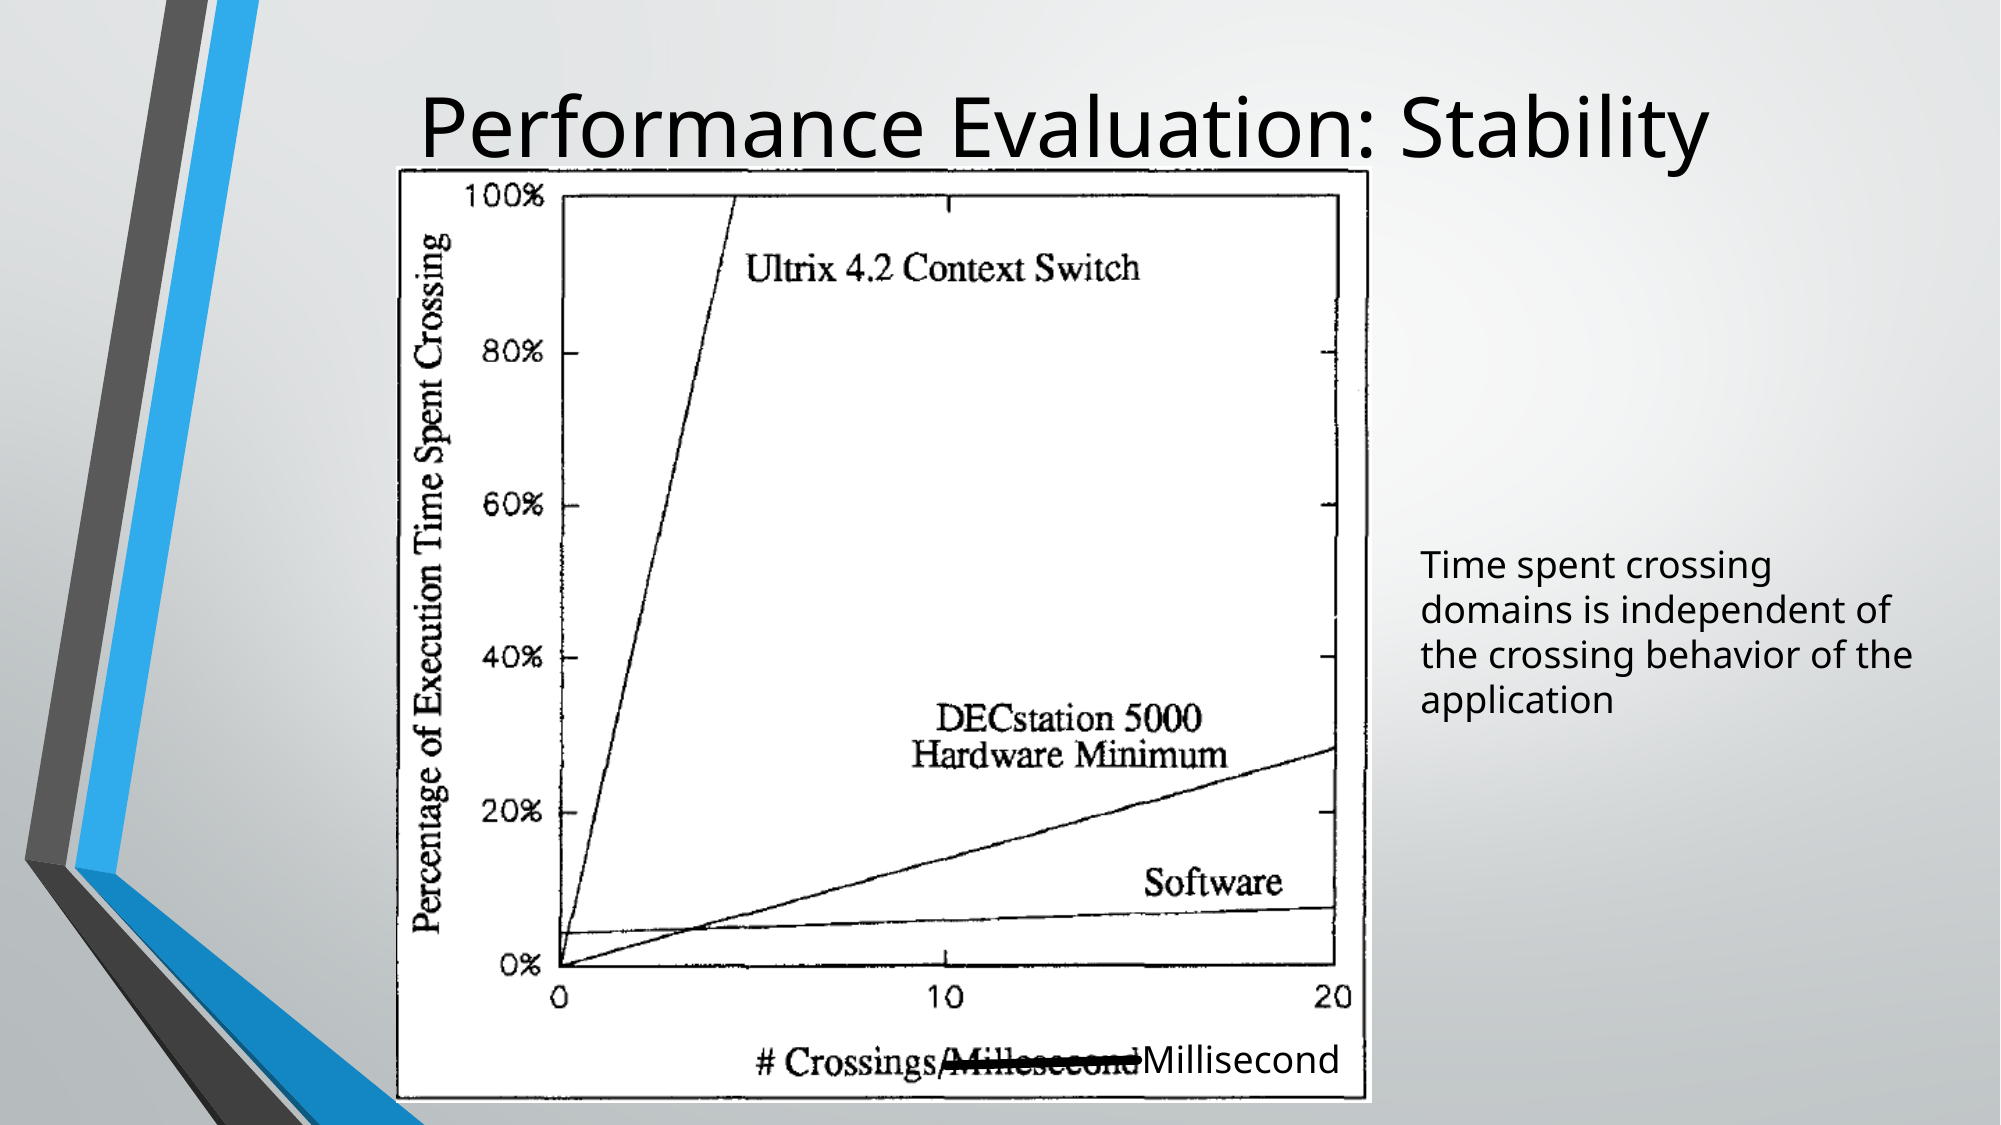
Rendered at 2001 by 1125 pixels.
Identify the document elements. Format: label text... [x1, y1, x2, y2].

text_box Time spent crossing domains is independent of the crossing behavior of the application [1405, 533, 1943, 729]
title Performance Evaluation: Stability [243, 0, 1887, 268]
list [396, 166, 1372, 1104]
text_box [945, 1059, 1138, 1066]
